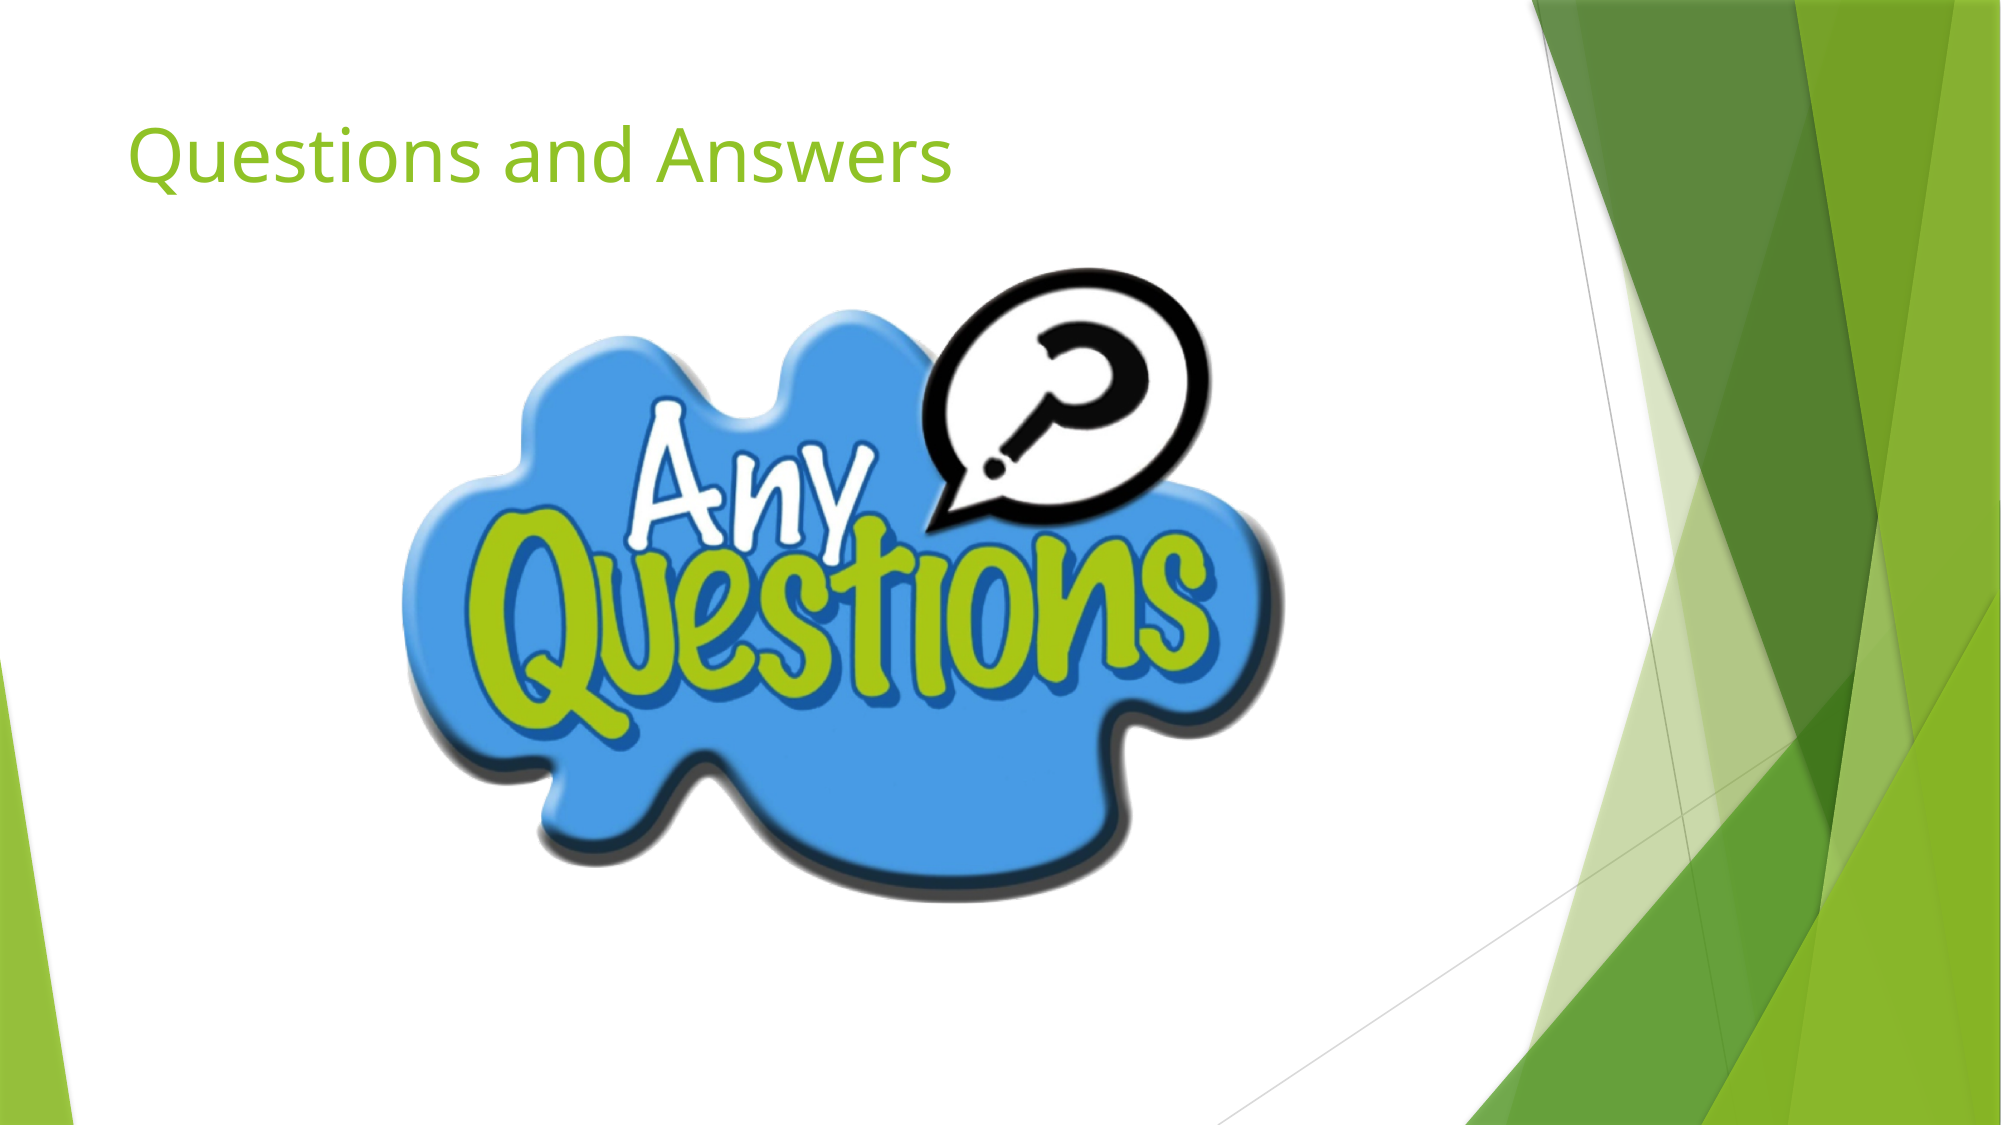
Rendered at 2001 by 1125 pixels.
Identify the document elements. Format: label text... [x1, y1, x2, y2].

title Questions and Answers [111, 99, 1522, 317]
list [401, 266, 1287, 905]
